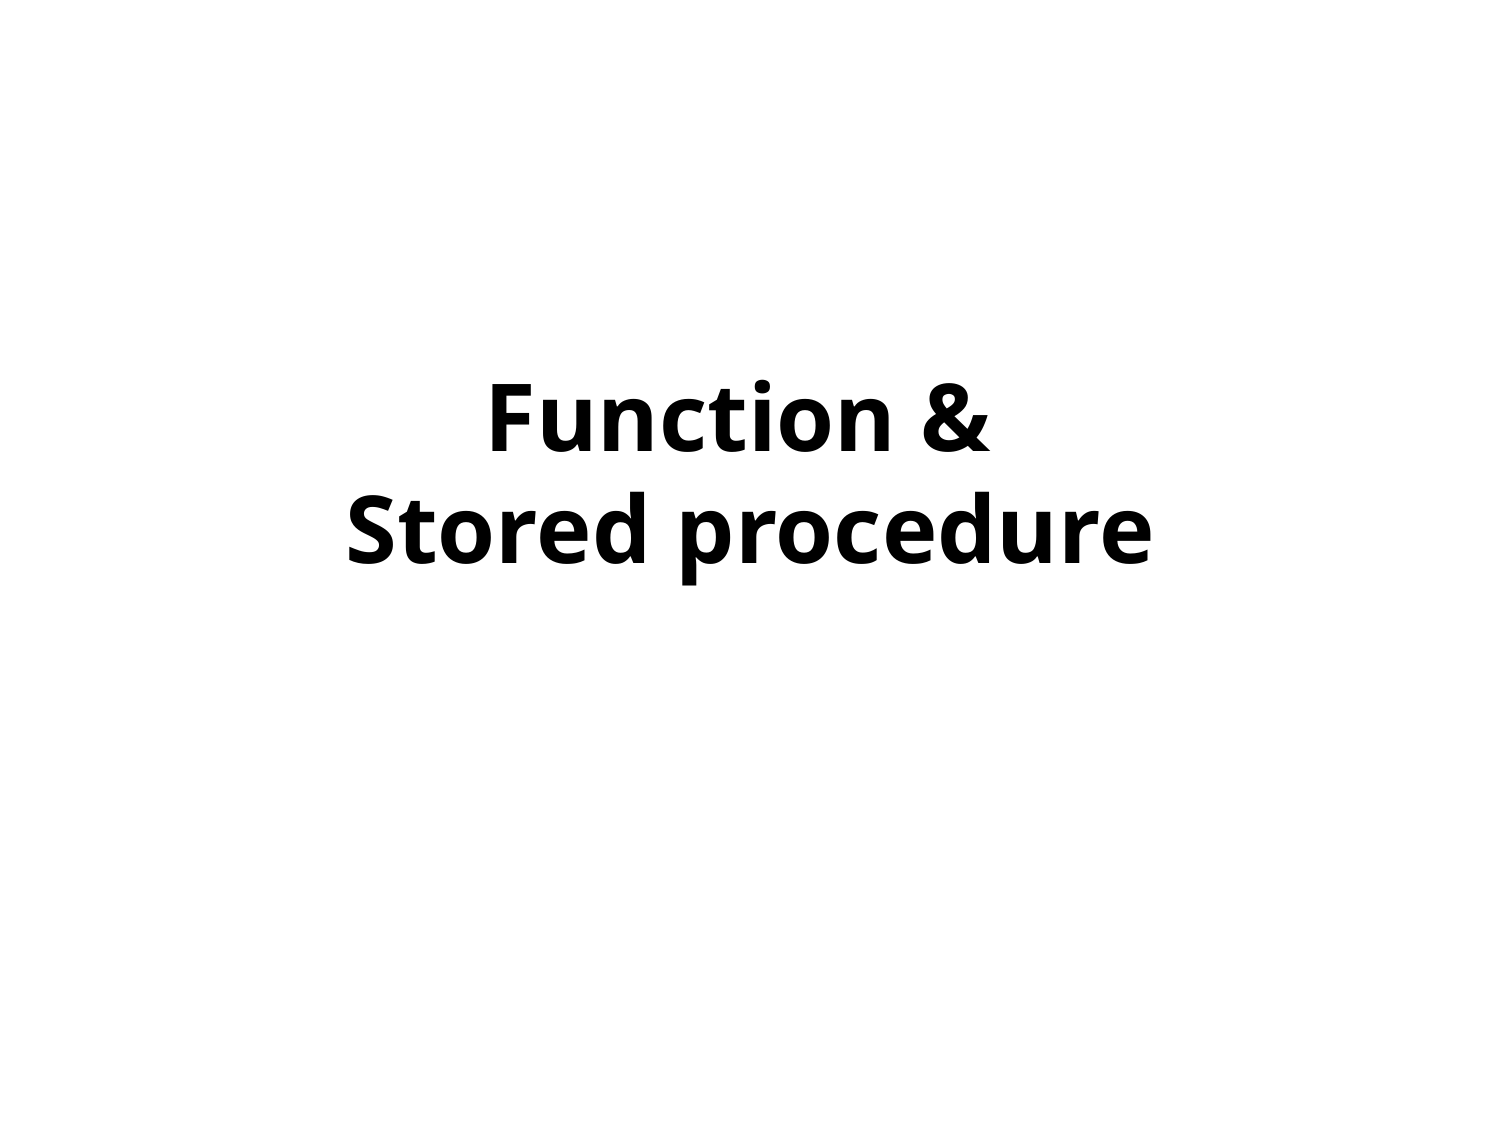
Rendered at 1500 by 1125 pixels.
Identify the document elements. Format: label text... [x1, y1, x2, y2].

title Function & Stored procedure [112, 349, 1388, 591]
